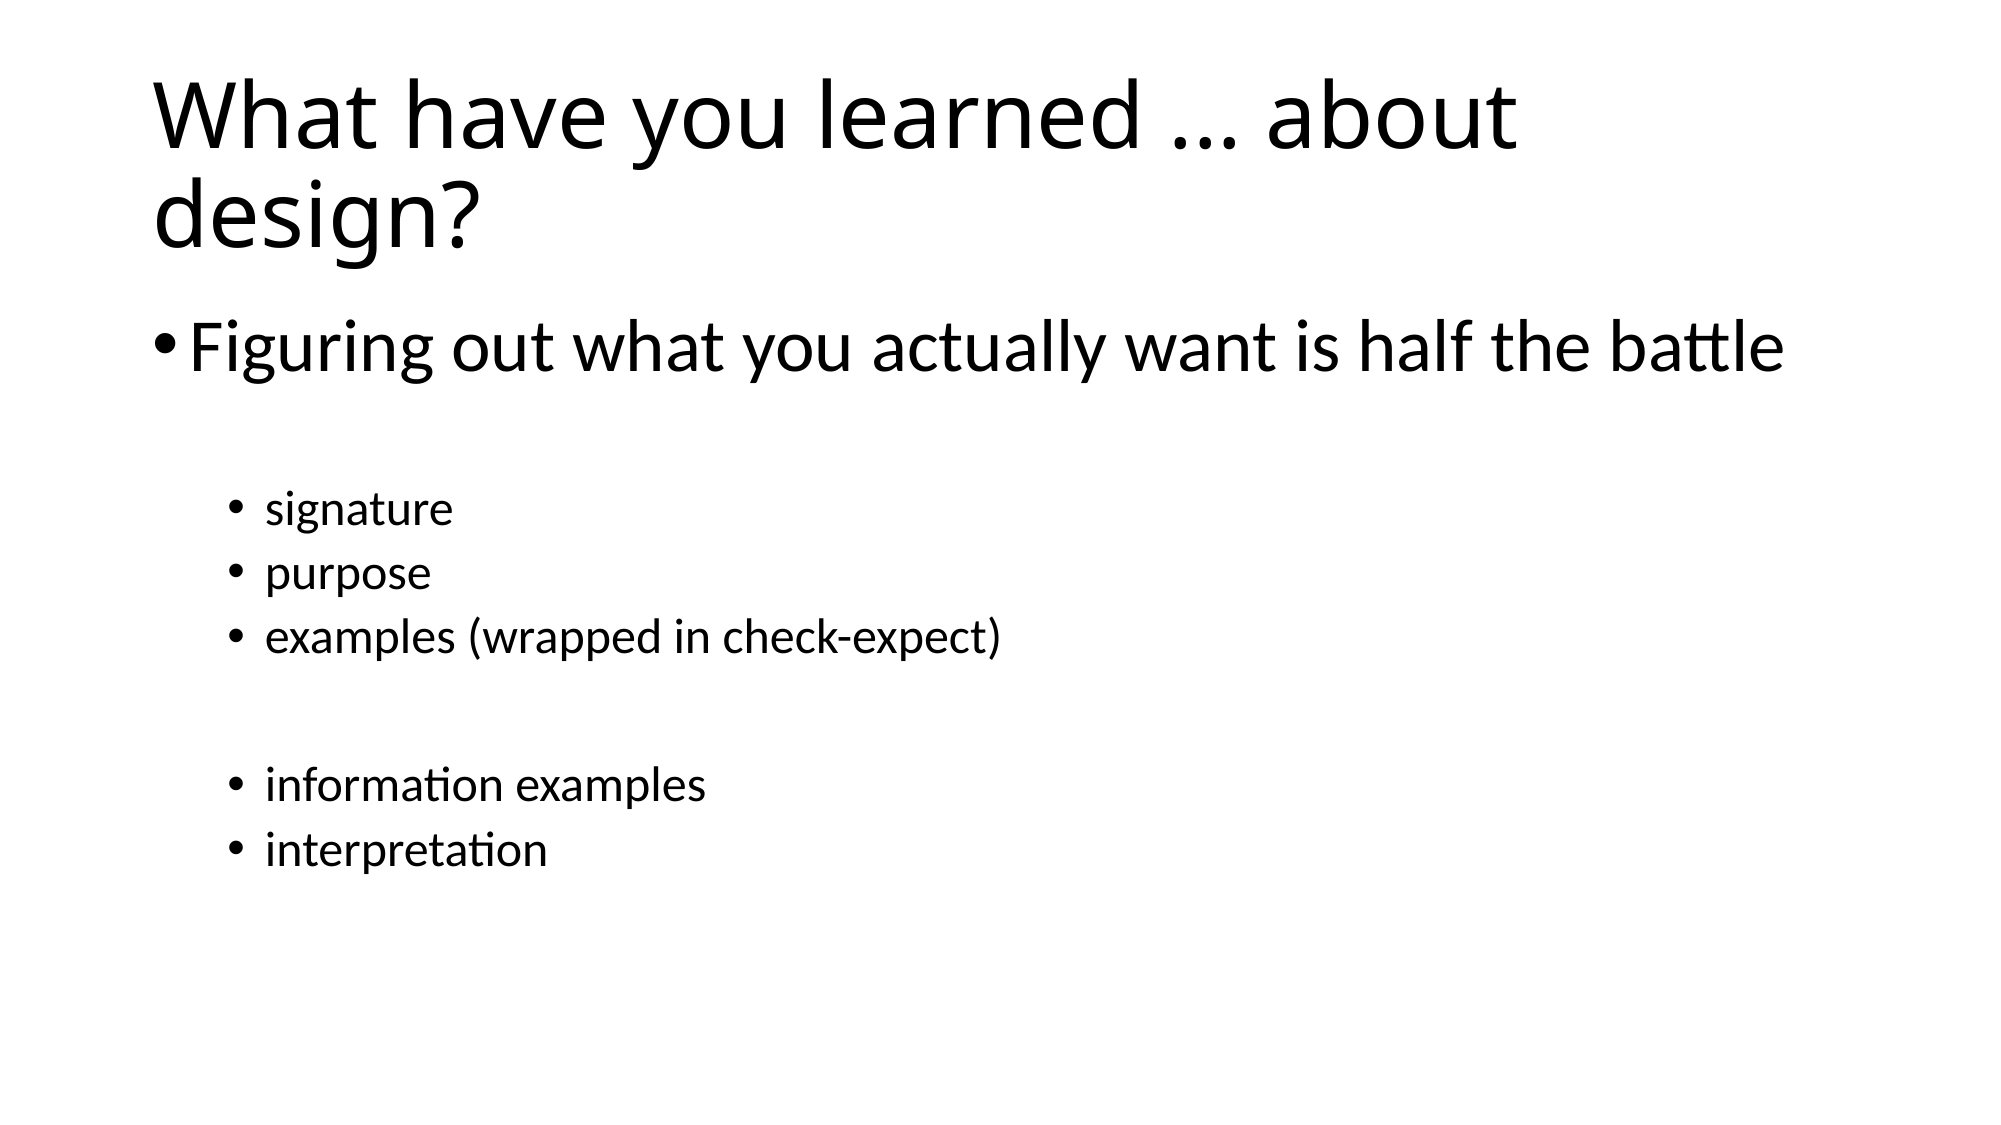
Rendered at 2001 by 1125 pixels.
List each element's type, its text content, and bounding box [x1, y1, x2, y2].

title What have you learned ... about design? [137, 59, 1863, 278]
list Figuring out what you actually want is half the battle signature purpose examples (wrapped in check-expect) information examples interpretation [137, 299, 1863, 1014]
